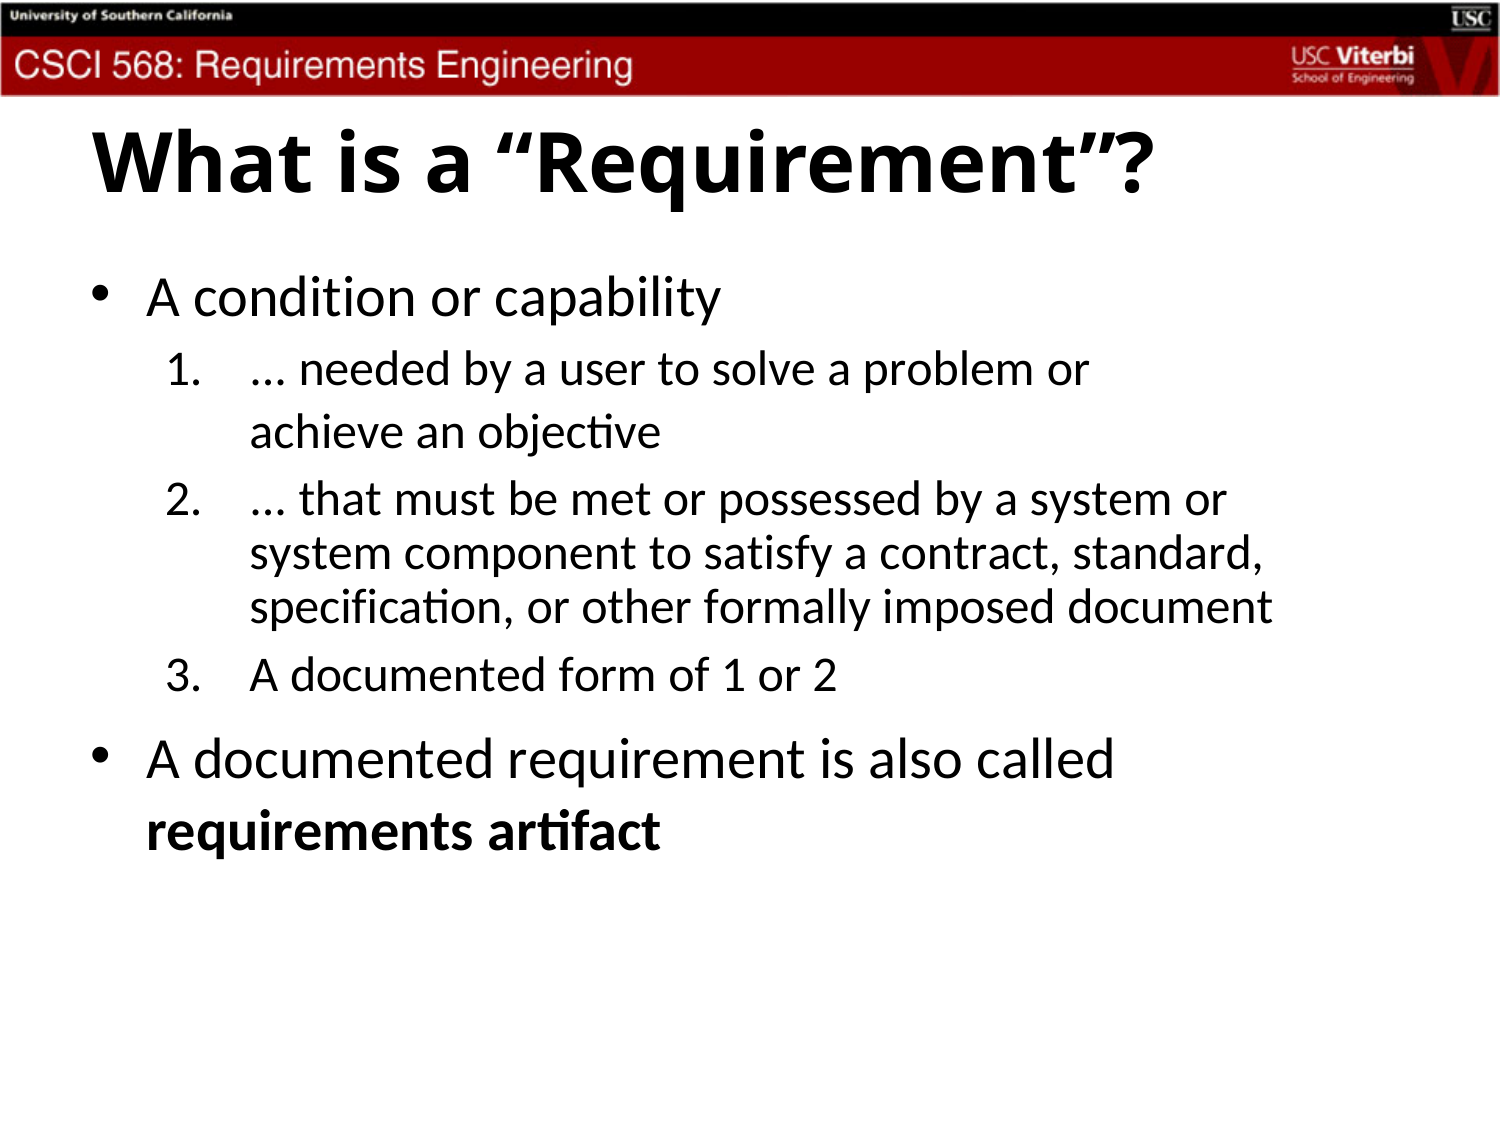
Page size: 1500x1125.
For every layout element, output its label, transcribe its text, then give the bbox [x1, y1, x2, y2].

picture [0, 2, 1500, 97]
title What is a “Requirement”? [92, 97, 1408, 253]
text_box A condition or capability ... needed by a user to solve a problem or achieve an objective ... that must be met or possessed by a system or system component to satisfy a contract, standard, specification, or other formally imposed document A documented form of 1 or 2 A documented requirement is also called requirements artifact [87, 257, 1369, 863]
